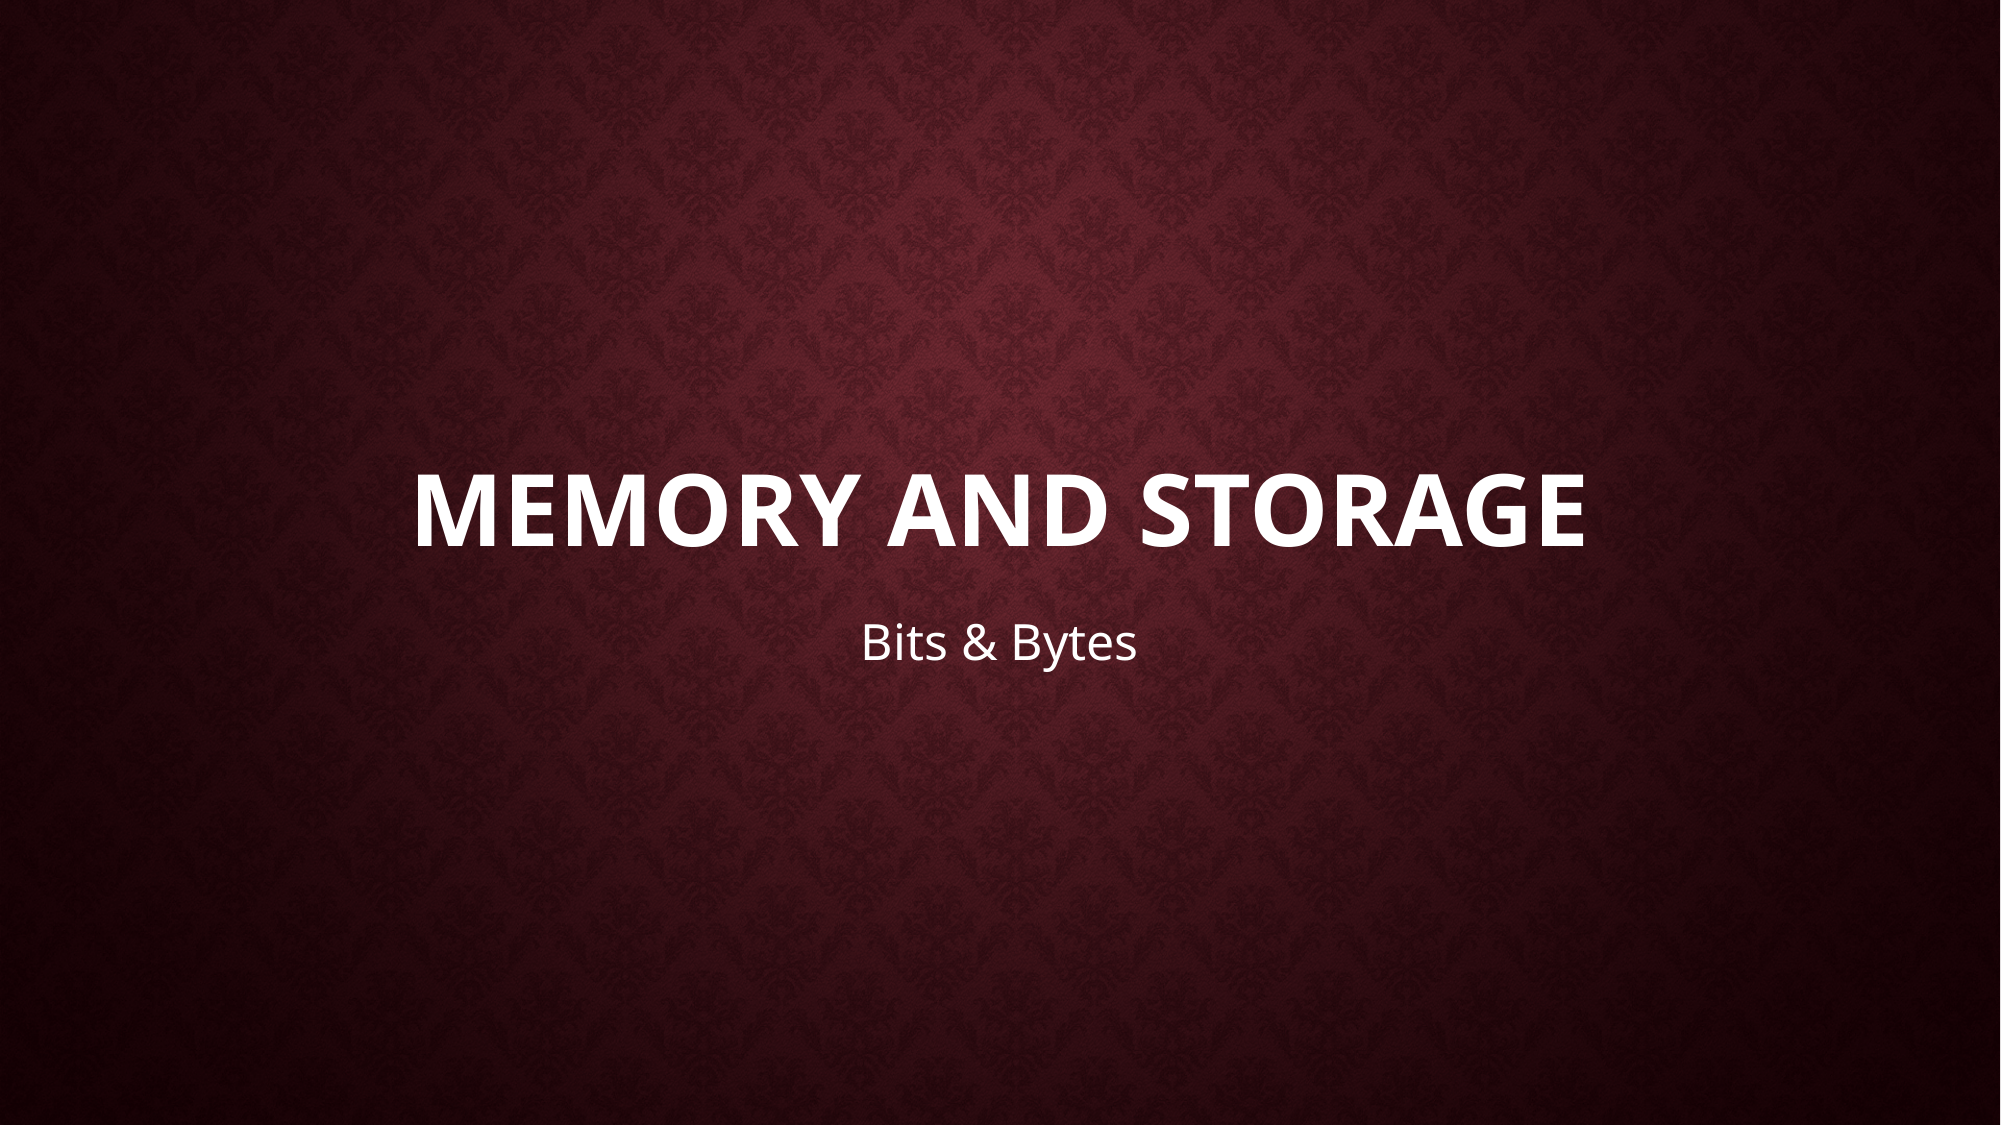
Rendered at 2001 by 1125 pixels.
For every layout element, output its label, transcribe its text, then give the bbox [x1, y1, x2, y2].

title Memory and storage [261, 184, 1739, 576]
subtitle Bits & Bytes [261, 590, 1739, 863]
